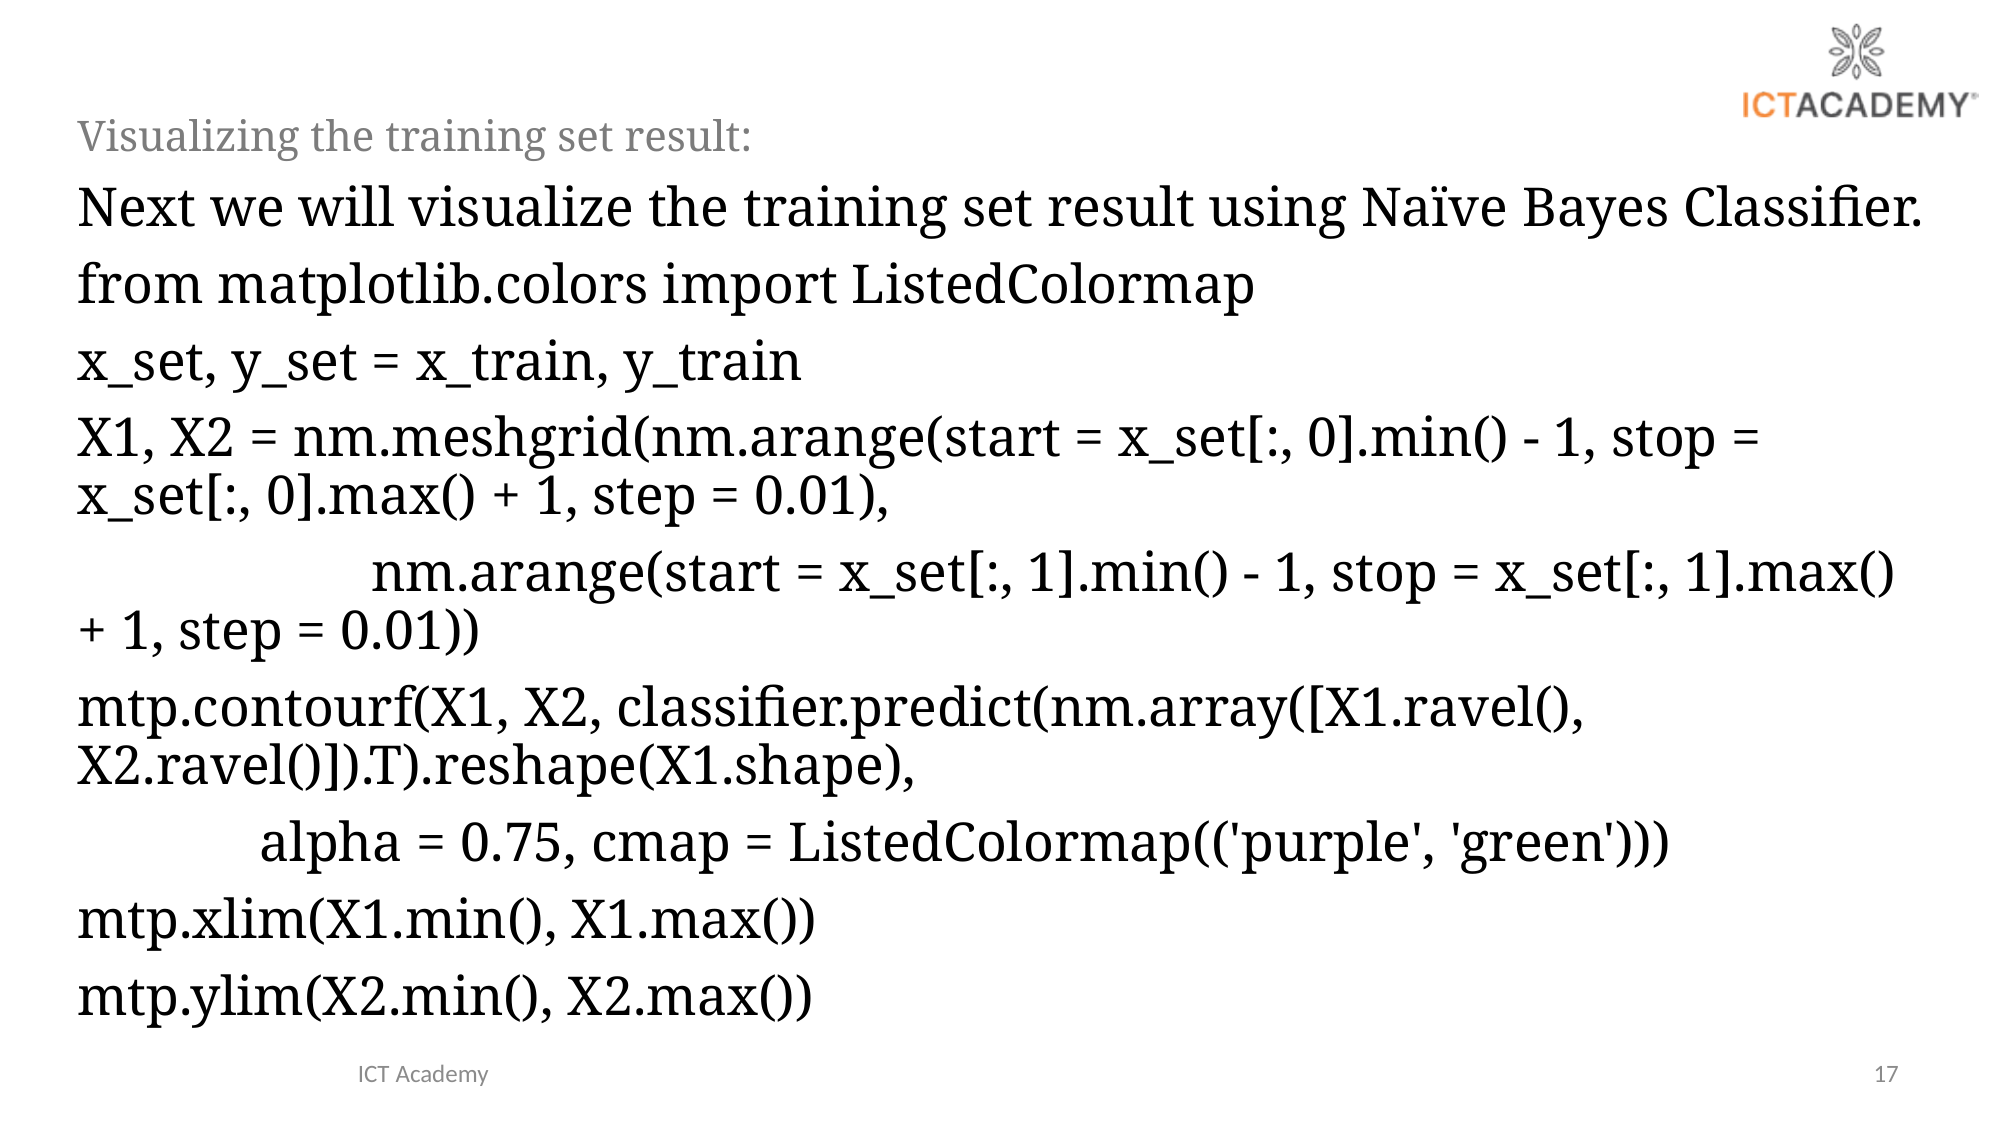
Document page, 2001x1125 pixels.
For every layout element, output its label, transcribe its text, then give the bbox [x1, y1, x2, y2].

list Visualizing the training set result: Next we will visualize the training set result using Naïve Bayes Classifier. from matplotlib.colors import ListedColormap x_set, y_set = x_train, y_train X1, X2 = nm.meshgrid(nm.arange(start = x_set[:, 0].min() - 1, stop = x_set[:, 0].max() + 1, step = 0.01), nm.arange(start = x_set[:, 1].min() - 1, stop = x_set[:, 1].max() + 1, step = 0.01)) mtp.contourf(X1, X2, classifier.predict(nm.array([X1.ravel(), X2.ravel()]).T).reshape(X1.shape), alpha = 0.75, cmap = ListedColormap(('purple', 'green'))) mtp.xlim(X1.min(), X1.max()) mtp.ylim(X2.min(), X2.max()) [62, 107, 1954, 1096]
slide_number 17 [1464, 1042, 1915, 1103]
picture [1743, 22, 1979, 120]
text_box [806, 686, 1698, 710]
footer ICT Academy [85, 1042, 761, 1103]
